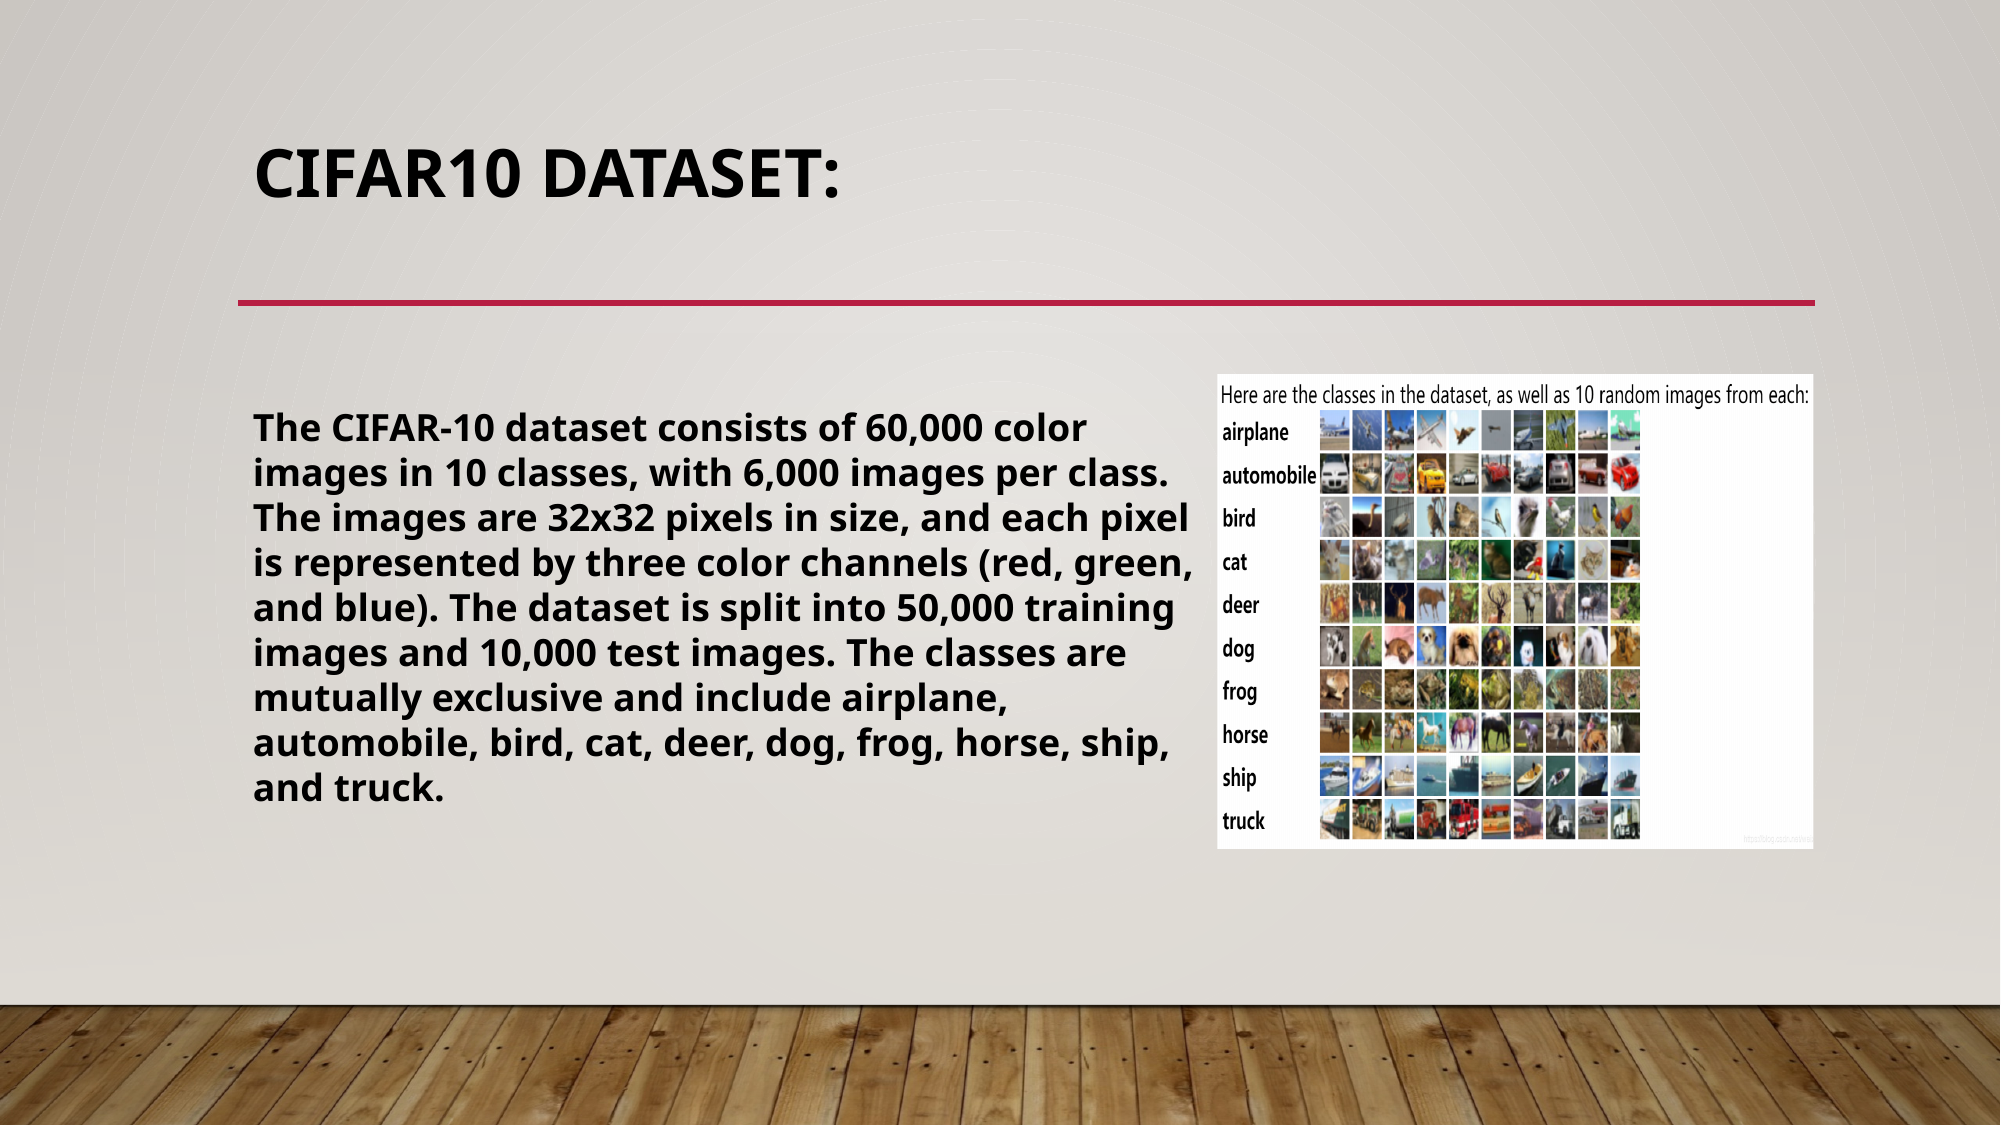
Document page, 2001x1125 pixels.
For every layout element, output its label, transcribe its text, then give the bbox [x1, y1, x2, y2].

picture [0, 1005, 2000, 1125]
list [1217, 373, 1814, 850]
title Cifar10 dataset: [238, 131, 1814, 305]
text_box The CIFAR-10 dataset consists of 60,000 color images in 10 classes, with 6,000 images per class. The images are 32x32 pixels in size, and each pixel is represented by three color channels (red, green, and blue). The dataset is split into 50,000 training images and 10,000 test images. The classes are mutually exclusive and include airplane, automobile, bird, cat, deer, dog, frog, horse, ship, and truck. [238, 396, 1218, 862]
